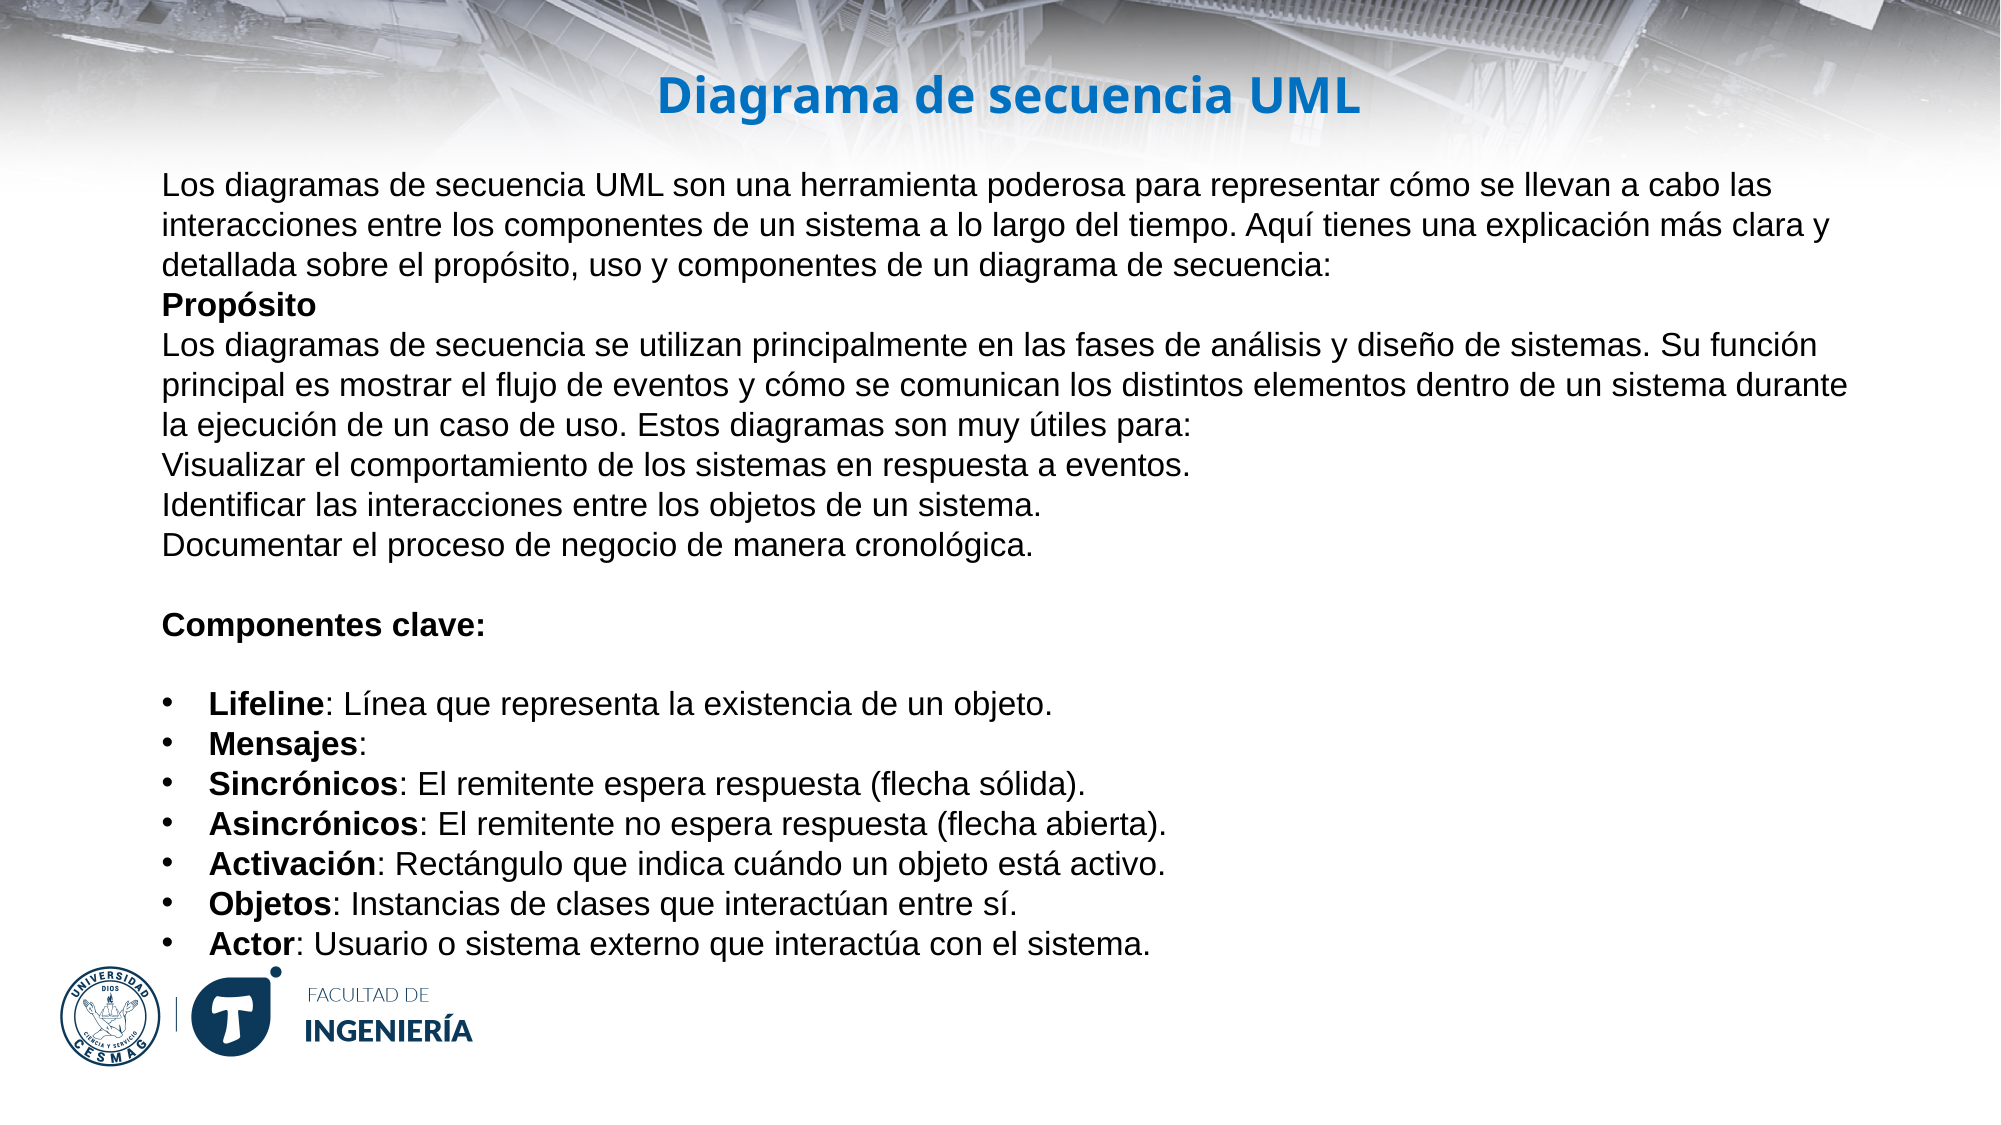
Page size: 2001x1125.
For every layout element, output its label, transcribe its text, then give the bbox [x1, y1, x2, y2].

text_box Diagrama de secuencia UML Los diagramas de secuencia UML son una herramienta poderosa para representar cómo se llevan a cabo las interacciones entre los componentes de un sistema a lo largo del tiempo. Aquí tienes una explicación más clara y detallada sobre el propósito, uso y componentes de un diagrama de secuencia: Propósito Los diagramas de secuencia se utilizan principalmente en las fases de análisis y diseño de sistemas. Su función principal es mostrar el flujo de eventos y cómo se comunican los distintos elementos dentro de un sistema durante la ejecución de un caso de uso. Estos diagramas son muy útiles para: Visualizar el comportamiento de los sistemas en respuesta a eventos. Identificar las interacciones entre los objetos de un sistema. Documentar el proceso de negocio de manera cronológica. Componentes clave: Lifeline: Línea que representa la existencia de un objeto. Mensajes: Sincrónicos: El remitente espera respuesta (flecha sólida). Asincrónicos: El remitente no espera respuesta (flecha abierta). Activación: Rectángulo que indica cuándo un objeto está activo. Objetos: Instancias de clases que interactúan entre sí. Actor: Usuario o sistema externo que interactúa con el sistema. [146, 0, 1871, 1050]
picture [0, 0, 2001, 1125]
